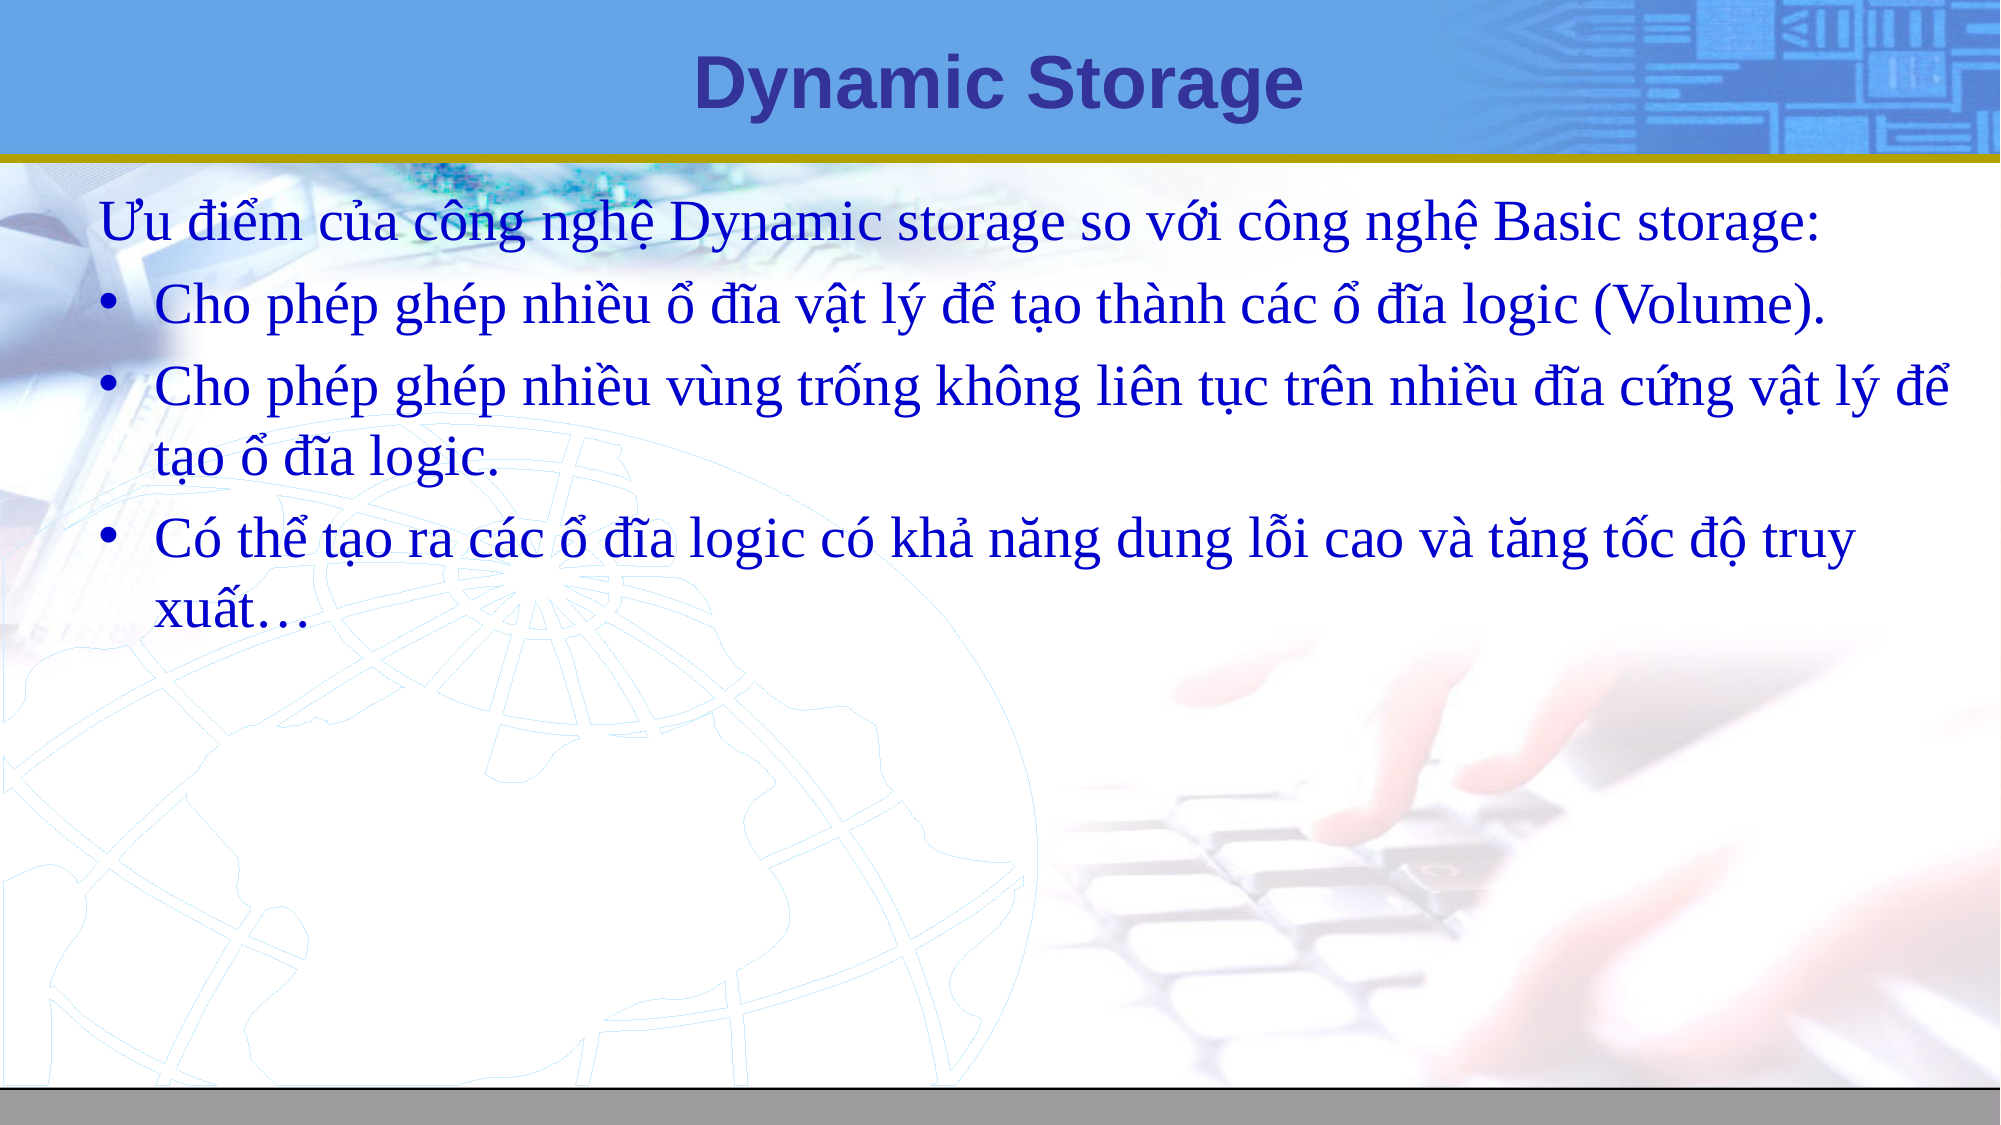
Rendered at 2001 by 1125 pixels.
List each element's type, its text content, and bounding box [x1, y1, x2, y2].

picture [0, 0, 2001, 1125]
title Dynamic Storage [0, 9, 2000, 148]
list Ưu điểm của công nghệ Dynamic storage so với công nghệ Basic storage: Cho phép ghép nhiều ổ đĩa vật lý để tạo thành các ổ đĩa logic (Volume). Cho phép ghép nhiều vùng trống không liên tục trên nhiều đĩa cứng vật lý để tạo ổ đĩa logic. Có thể tạo ra các ổ đĩa logic có khả năng dung lỗi cao và tăng tốc độ truy xuất… [83, 174, 1967, 1075]
